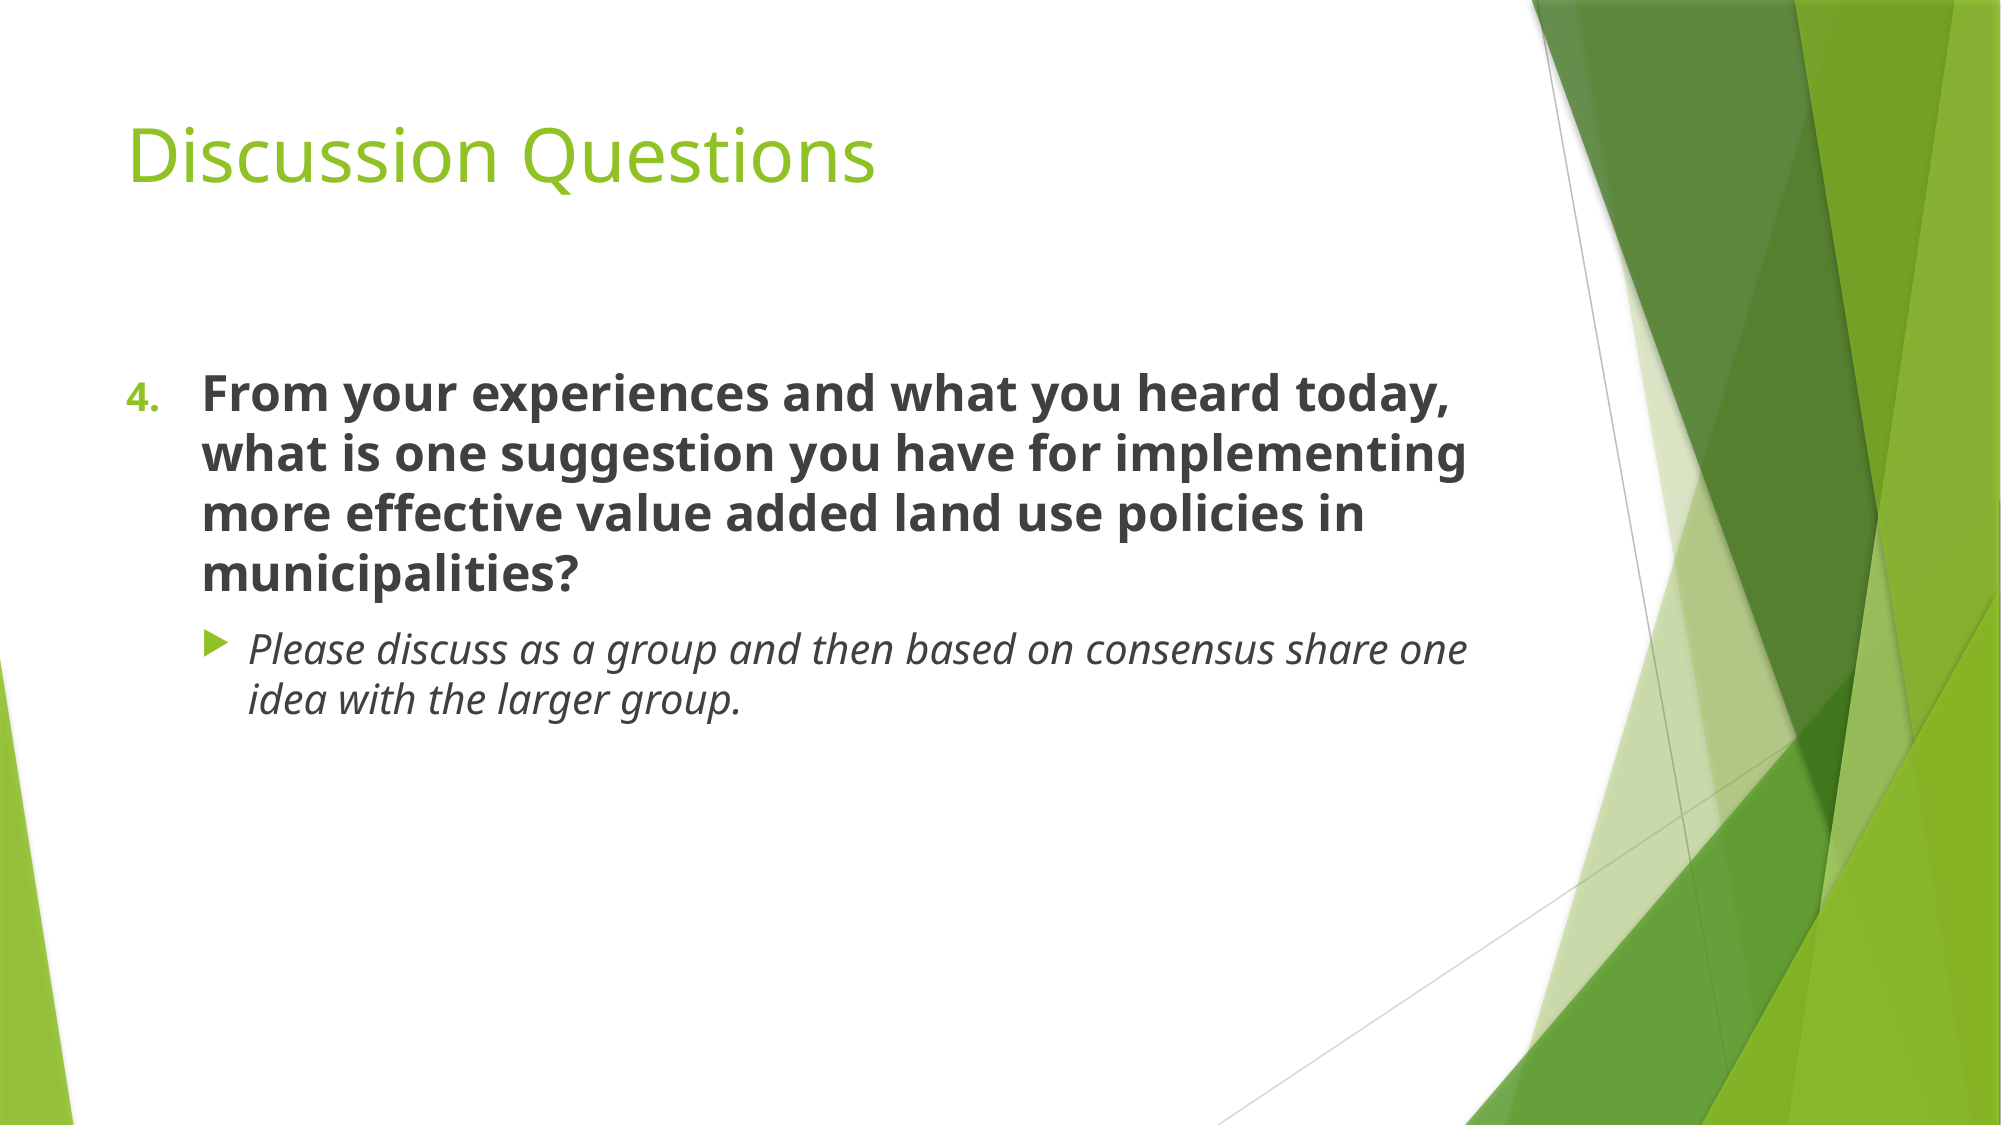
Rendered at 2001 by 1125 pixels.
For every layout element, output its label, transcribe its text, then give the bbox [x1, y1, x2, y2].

list From your experiences and what you heard today, what is one suggestion you have for implementing more effective value added land use policies in municipalities? Please discuss as a group and then based on consensus share one idea with the larger group. [111, 354, 1522, 992]
title Discussion Questions [111, 99, 1522, 317]
